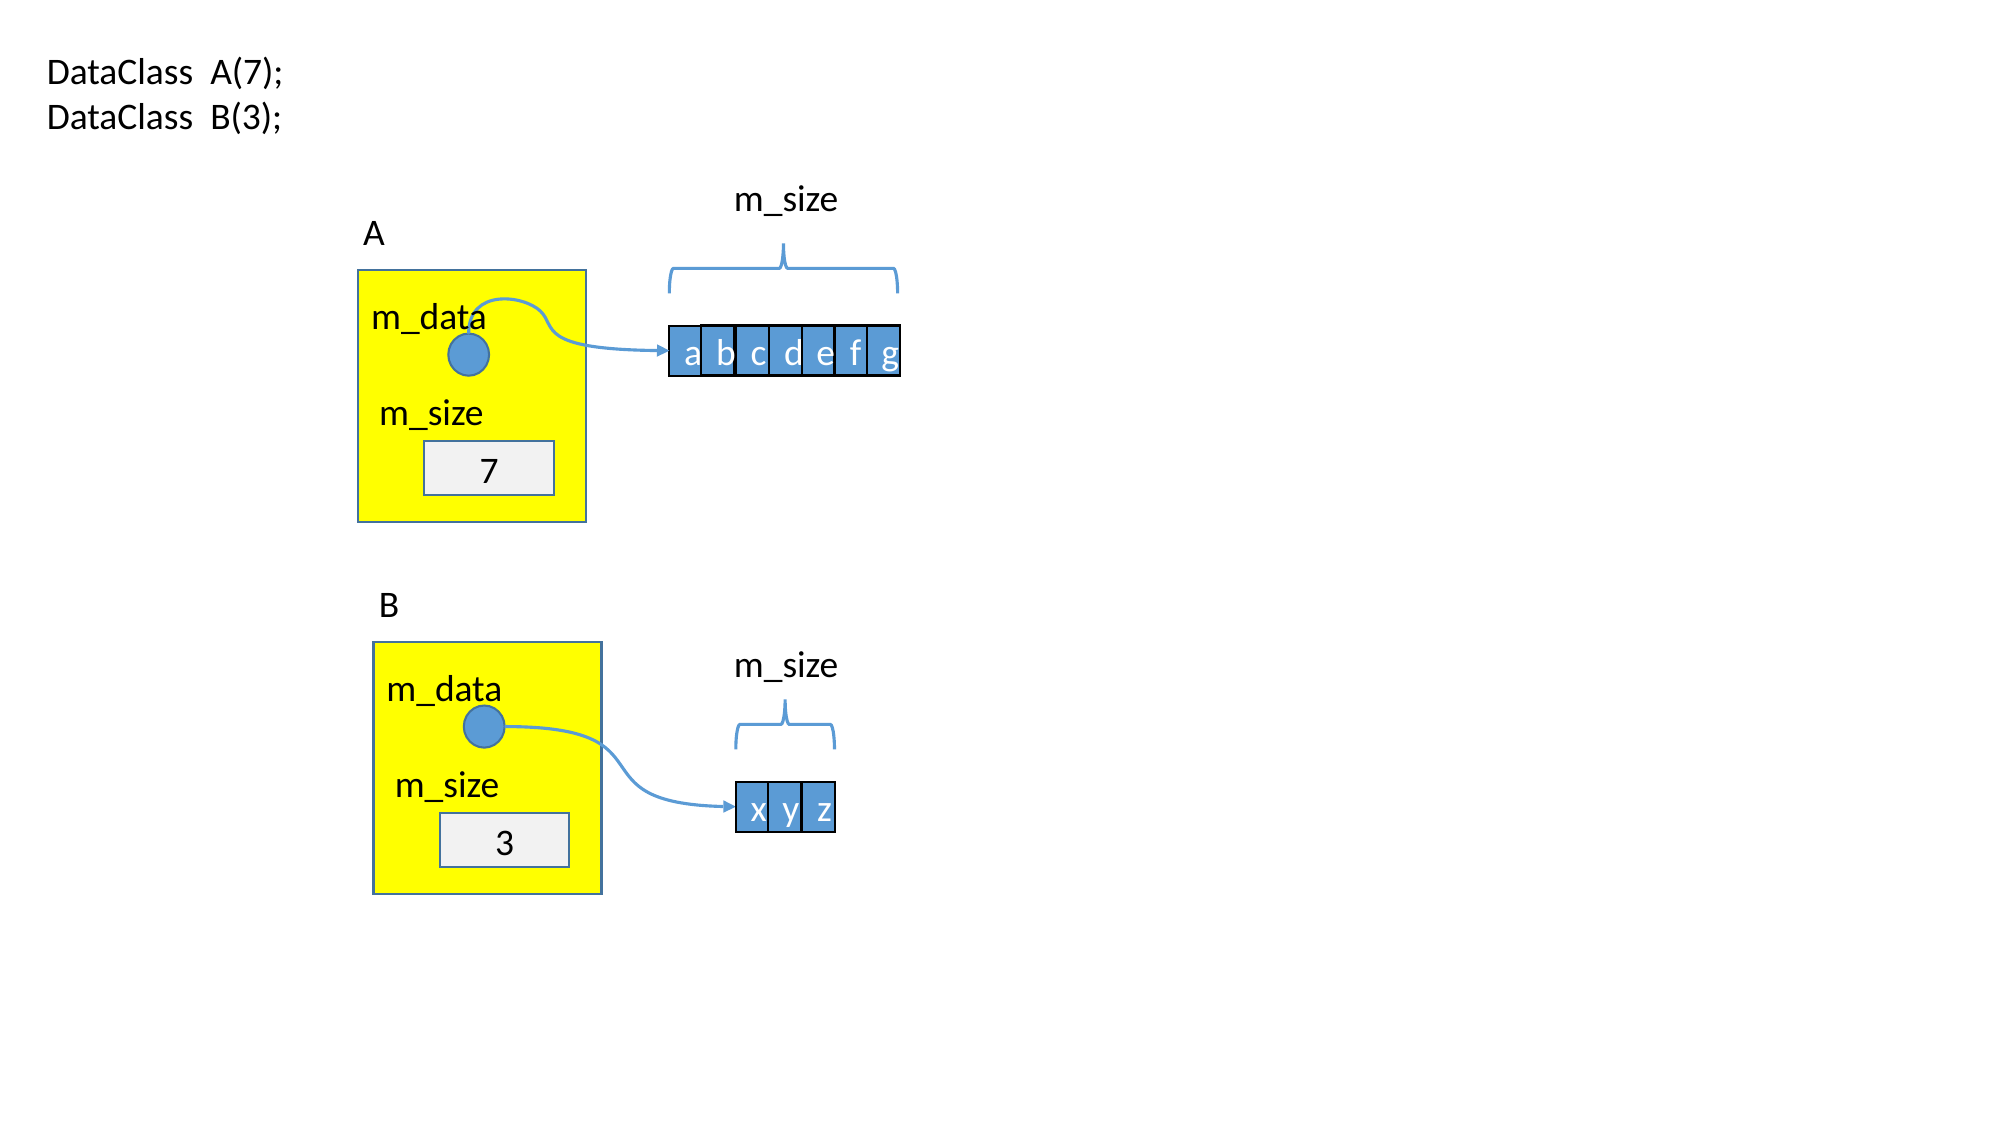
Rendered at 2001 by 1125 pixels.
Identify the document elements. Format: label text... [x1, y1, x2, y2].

text_box DataClass A(7); DataClass B(3); [32, 39, 323, 145]
text_box a [668, 325, 700, 377]
text_box m_size [719, 166, 868, 227]
text_box m_size [379, 752, 520, 813]
text_box [372, 717, 603, 895]
text_box m_data [371, 656, 520, 717]
text_box b [700, 324, 735, 377]
text_box [736, 699, 837, 750]
text_box x [735, 781, 767, 833]
text_box B [363, 572, 440, 633]
text_box g [866, 324, 901, 377]
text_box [560, 241, 578, 443]
text_box d [768, 324, 801, 377]
text_box m_size [364, 380, 513, 441]
text_box m_size [719, 633, 868, 693]
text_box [504, 726, 736, 807]
text_box [447, 345, 491, 377]
text_box 3 [439, 812, 570, 868]
text_box [667, 243, 900, 294]
text_box f [834, 324, 866, 377]
text_box [357, 301, 587, 523]
text_box [357, 269, 560, 333]
text_box [578, 269, 587, 343]
text_box 7 [423, 440, 555, 496]
text_box z [801, 781, 836, 833]
text_box [372, 641, 603, 726]
text_box y [767, 781, 801, 833]
text_box A [348, 200, 425, 261]
text_box [462, 717, 506, 749]
text_box e [801, 324, 834, 377]
text_box c [735, 324, 768, 377]
text_box m_data [356, 284, 505, 345]
